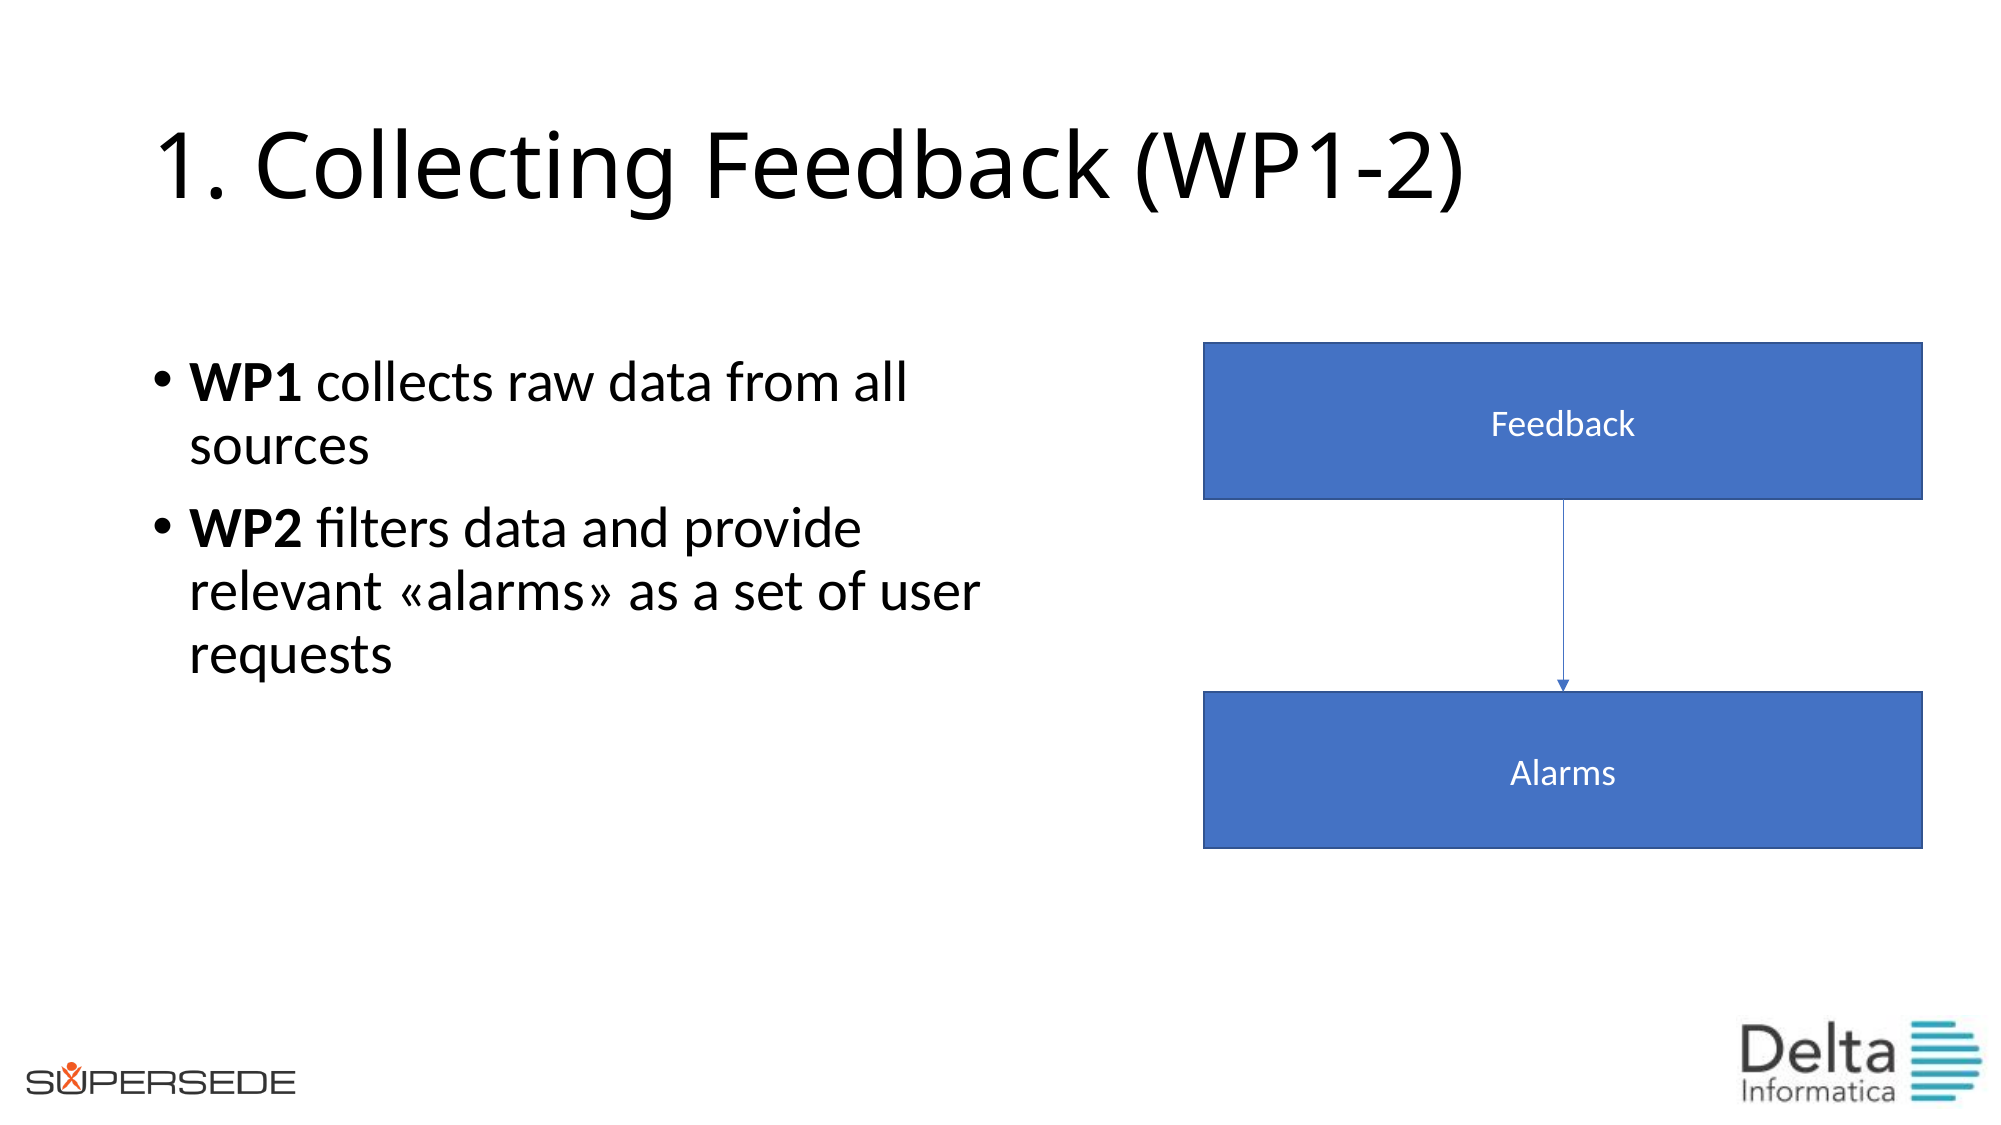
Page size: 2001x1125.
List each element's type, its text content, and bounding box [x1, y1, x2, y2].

text_box Alarms [1203, 691, 1923, 849]
picture [1736, 1015, 1989, 1109]
text_box Feedback [1203, 342, 1923, 500]
picture [24, 1062, 296, 1103]
title 1. Collecting Feedback (WP1-2) [137, 59, 1863, 278]
list WP1 collects raw data from all sources WP2 filters data and provide relevant «alarms» as a set of user requests [137, 343, 1078, 1014]
